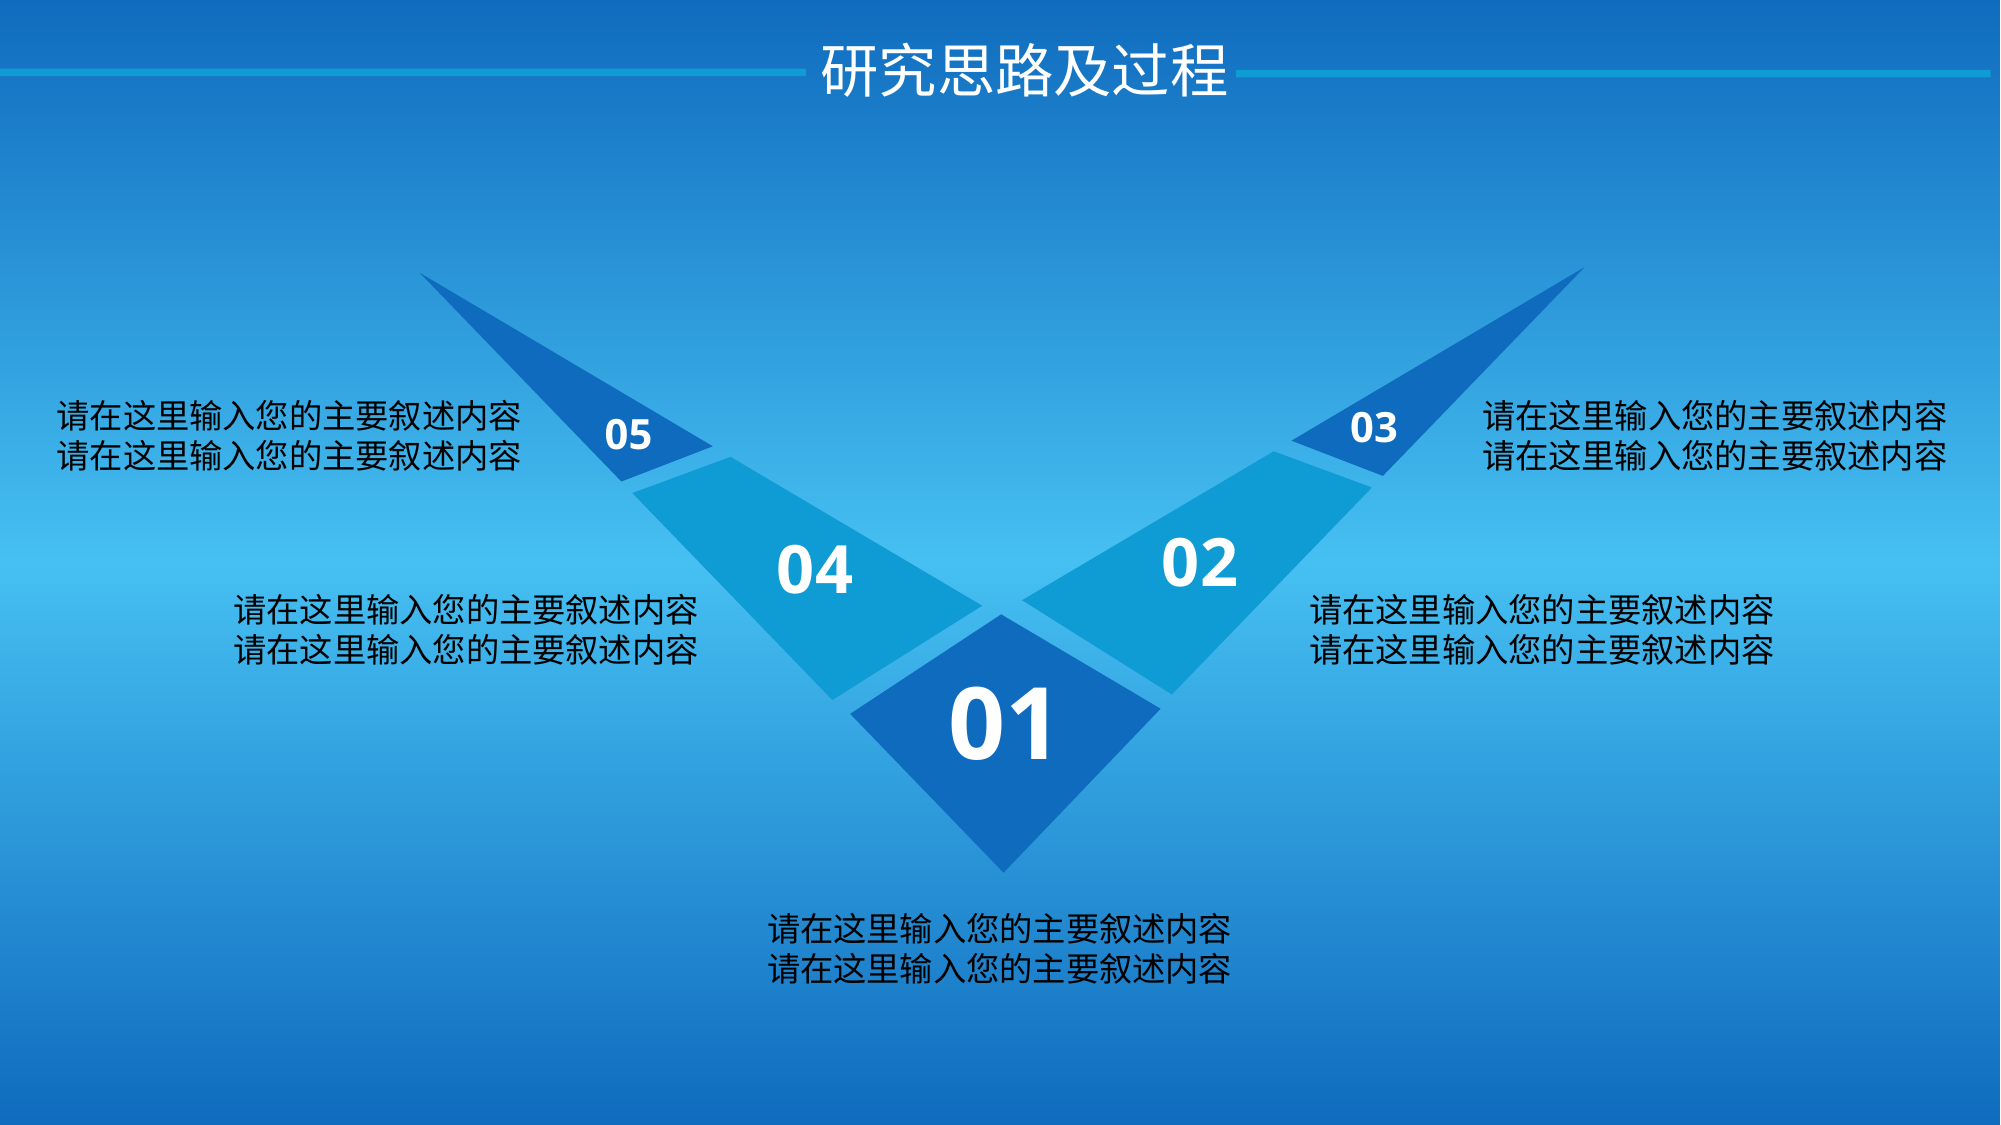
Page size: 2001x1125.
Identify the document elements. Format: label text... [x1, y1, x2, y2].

text_box 请在这里输入您的主要叙述内容 请在这里输入您的主要叙述内容 [41, 388, 521, 523]
text_box 请在这里输入您的主要叙述内容 请在这里输入您的主要叙述内容 [1467, 388, 1963, 523]
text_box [1110, 381, 1284, 706]
text_box [1235, 69, 1992, 78]
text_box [720, 387, 894, 712]
text_box 研究思路及过程 [805, 27, 1382, 112]
text_box [0, 68, 805, 77]
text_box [894, 604, 1122, 825]
text_box 请在这里输入您的主要叙述内容 请在这里输入您的主要叙述内容 [218, 581, 714, 717]
text_box 请在这里输入您的主要叙述内容 请在这里输入您的主要叙述内容 [1294, 581, 1790, 717]
text_box 请在这里输入您的主要叙述内容 请在这里输入您的主要叙述内容 [752, 900, 1248, 1036]
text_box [521, 195, 665, 524]
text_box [1337, 189, 1484, 519]
